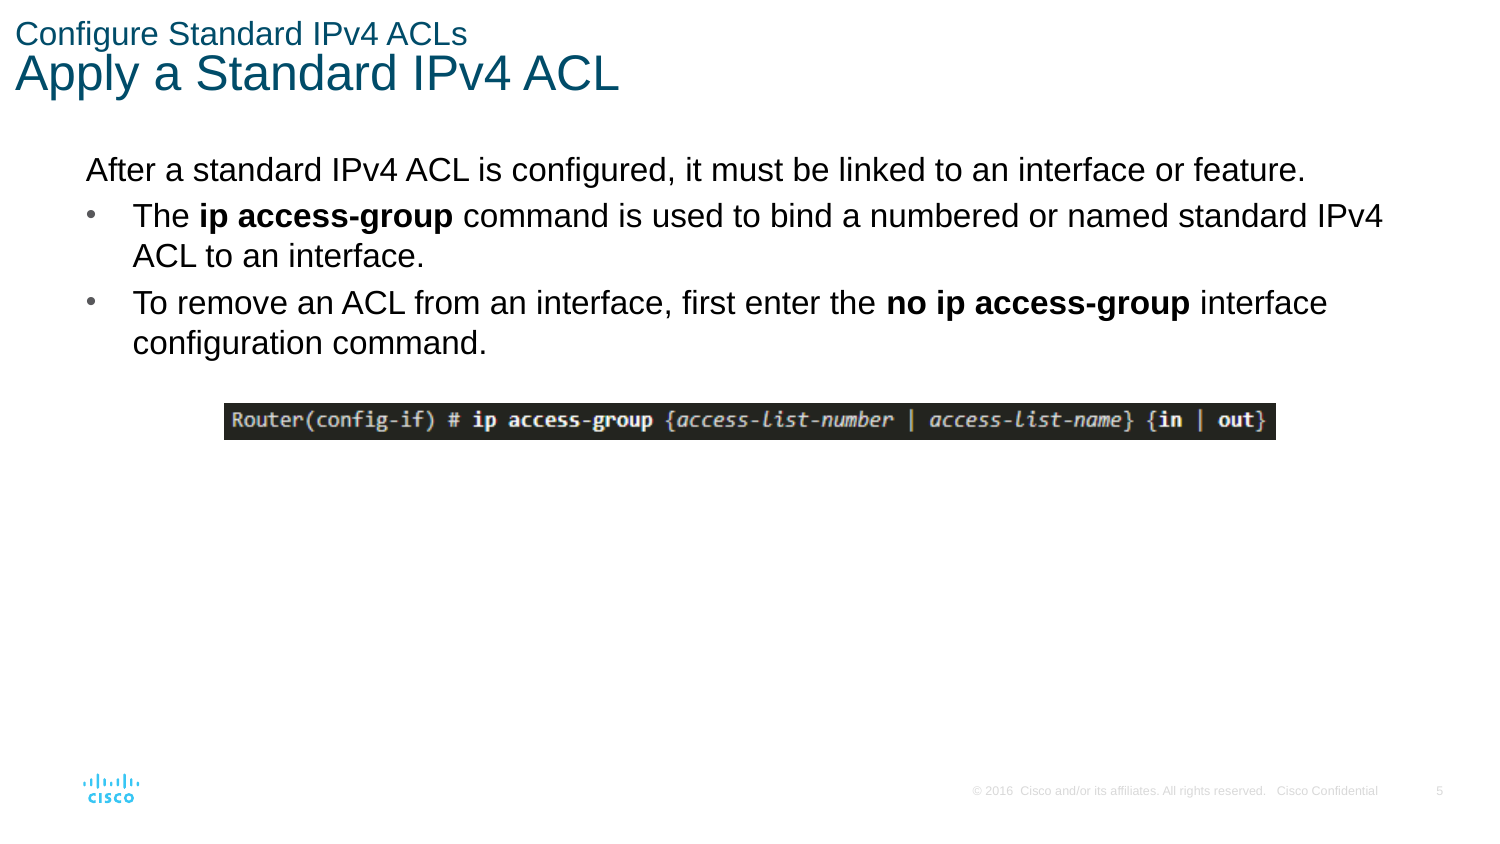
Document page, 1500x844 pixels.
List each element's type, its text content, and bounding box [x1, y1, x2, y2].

picture [223, 403, 1276, 441]
title Configure Standard IPv4 ACLs Apply a Standard IPv4 ACL [0, 0, 1369, 121]
list After a standard IPv4 ACL is configured, it must be linked to an interface or feature. The ip access-group command is used to bind a numbered or named standard IPv4 ACL to an interface. To remove an ACL from an interface, first enter the no ip access-group interface configuration command. [70, 140, 1430, 367]
